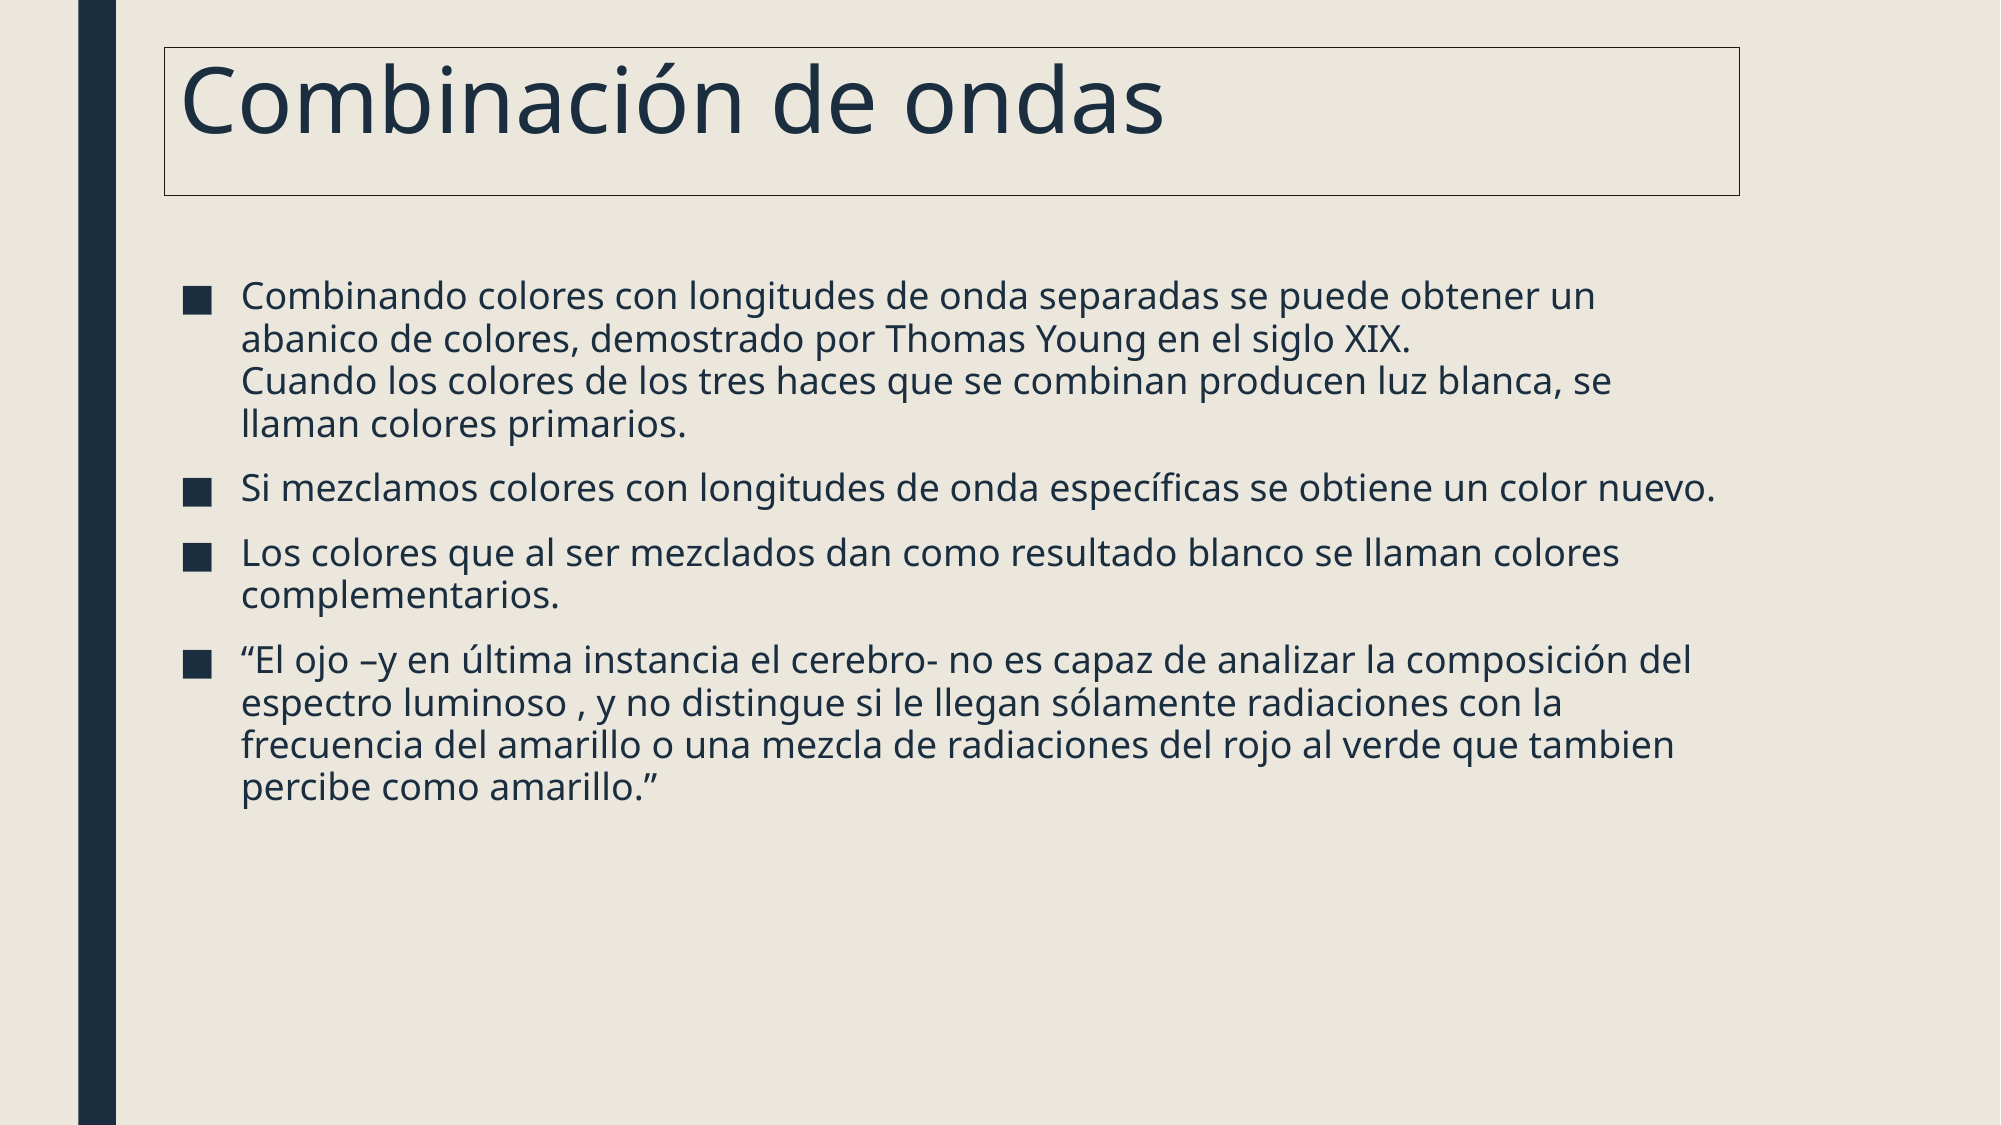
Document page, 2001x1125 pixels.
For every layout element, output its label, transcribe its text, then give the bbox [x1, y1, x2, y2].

title Combinación de ondas [164, 47, 1740, 196]
list Combinando colores con longitudes de onda separadas se puede obtener un abanico de colores, demostrado por Thomas Young en el siglo XIX. Cuando los colores de los tres haces que se combinan producen luz blanca, se llaman colores primarios. Si mezclamos colores con longitudes de onda específicas se obtiene un color nuevo. Los colores que al ser mezclados dan como resultado blanco se llaman colores complementarios. “El ojo –y en última instancia el cerebro- no es capaz de analizar la composición del espectro luminoso , y no distingue si le llegan sólamente radiaciones con la frecuencia del amarillo o una mezcla de radiaciones del rojo al verde que tambien percibe como amarillo.” [164, 268, 1740, 857]
